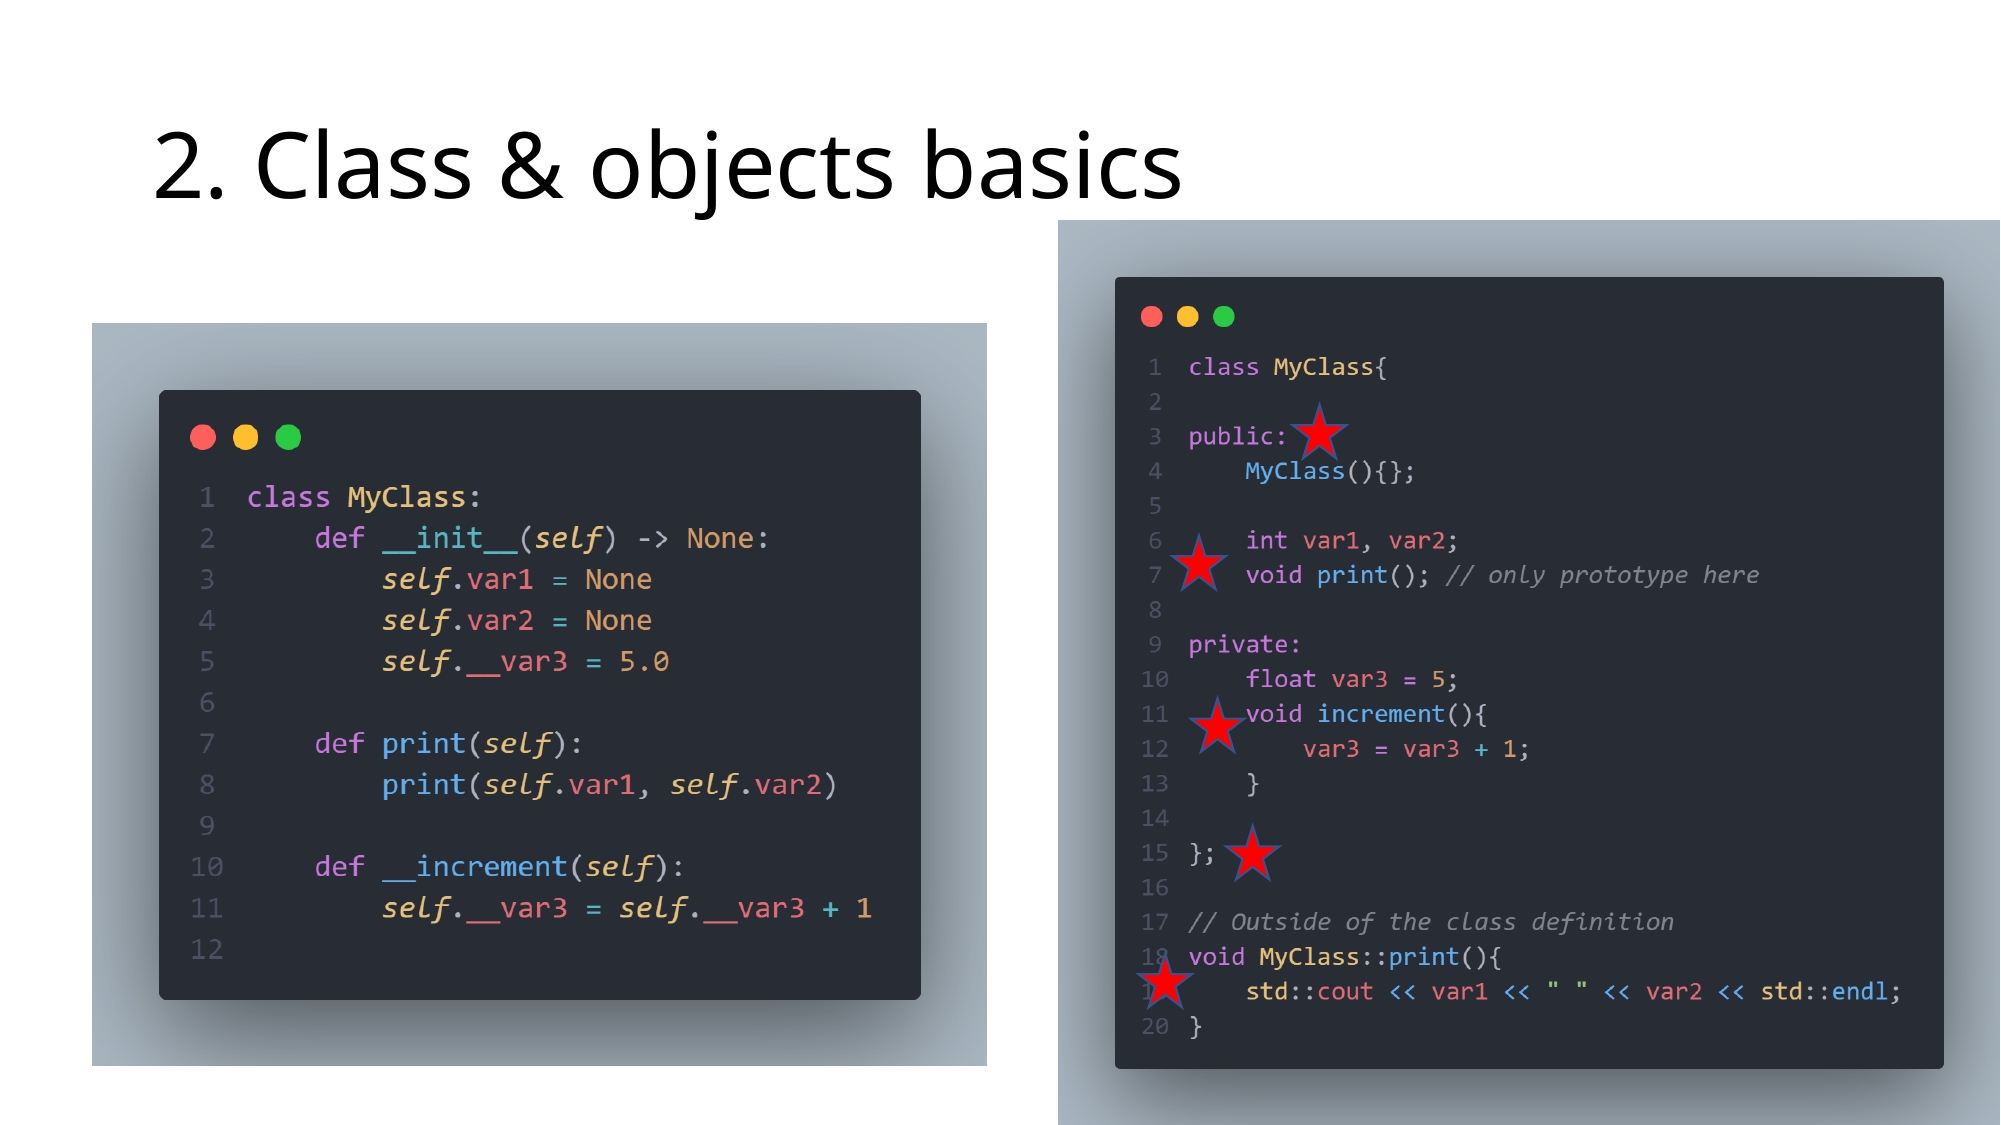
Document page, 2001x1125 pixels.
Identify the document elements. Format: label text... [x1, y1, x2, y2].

picture [92, 323, 987, 1066]
title 2. Class & objects basics [137, 59, 1863, 278]
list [1058, 221, 2000, 1125]
